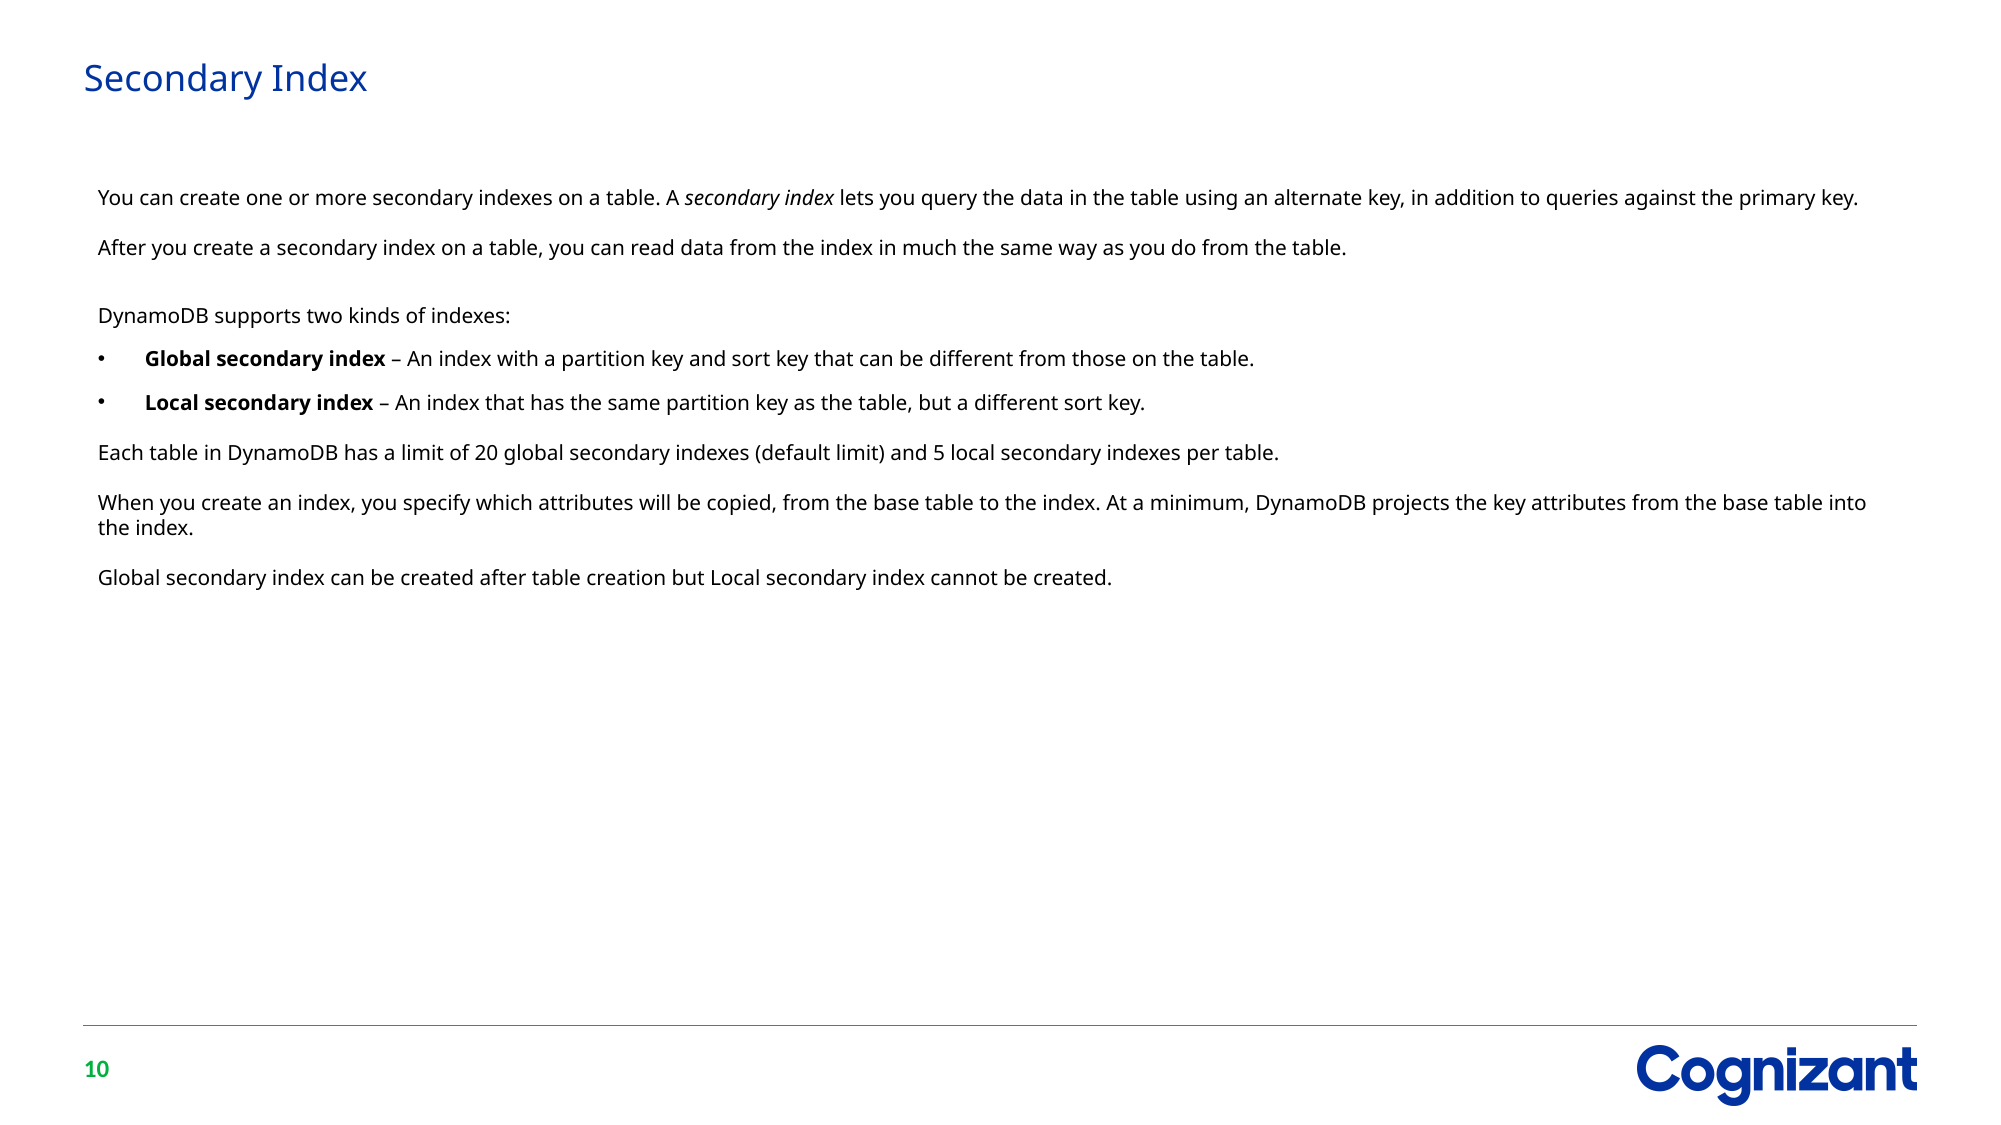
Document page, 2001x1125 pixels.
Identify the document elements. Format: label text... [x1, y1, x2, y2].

title Secondary Index [83, 60, 1918, 100]
text_box You can create one or more secondary indexes on a table. A secondary index lets you query the data in the table using an alternate key, in addition to queries against the primary key. After you create a secondary index on a table, you can read data from the index in much the same way as you do from the table. DynamoDB supports two kinds of indexes: Global secondary index – An index with a partition key and sort key that can be different from those on the table. Local secondary index – An index that has the same partition key as the table, but a different sort key. Each table in DynamoDB has a limit of 20 global secondary indexes (default limit) and 5 local secondary indexes per table. When you create an index, you specify which attributes will be copied, from the base table to the index. At a minimum, DynamoDB projects the key attributes from the base table into the index. Global secondary index can be created after table creation but Local secondary index cannot be created. [83, 177, 1908, 597]
picture [1637, 1045, 1917, 1106]
slide_number 10 [83, 1050, 134, 1084]
